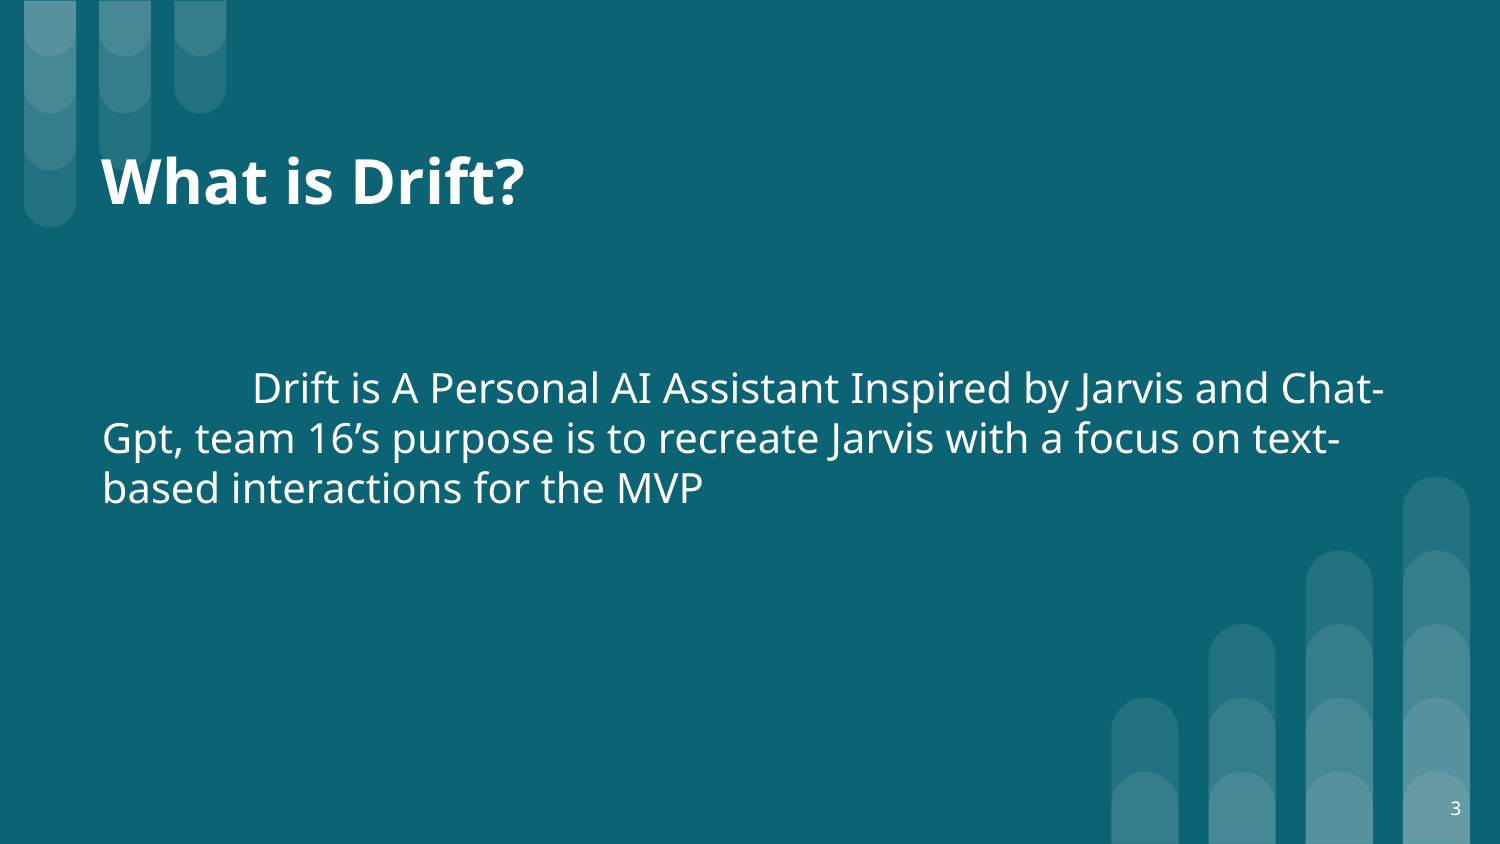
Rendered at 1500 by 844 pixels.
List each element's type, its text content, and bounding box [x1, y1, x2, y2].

text_box Drift is A Personal AI Assistant Inspired by Jarvis and Chat-Gpt, team 16’s purpose is to recreate Jarvis with a focus on text-based interactions for the MVP [86, 346, 1450, 600]
slide_number 3 [1386, 777, 1477, 842]
list What is Drift? [86, 115, 1014, 221]
